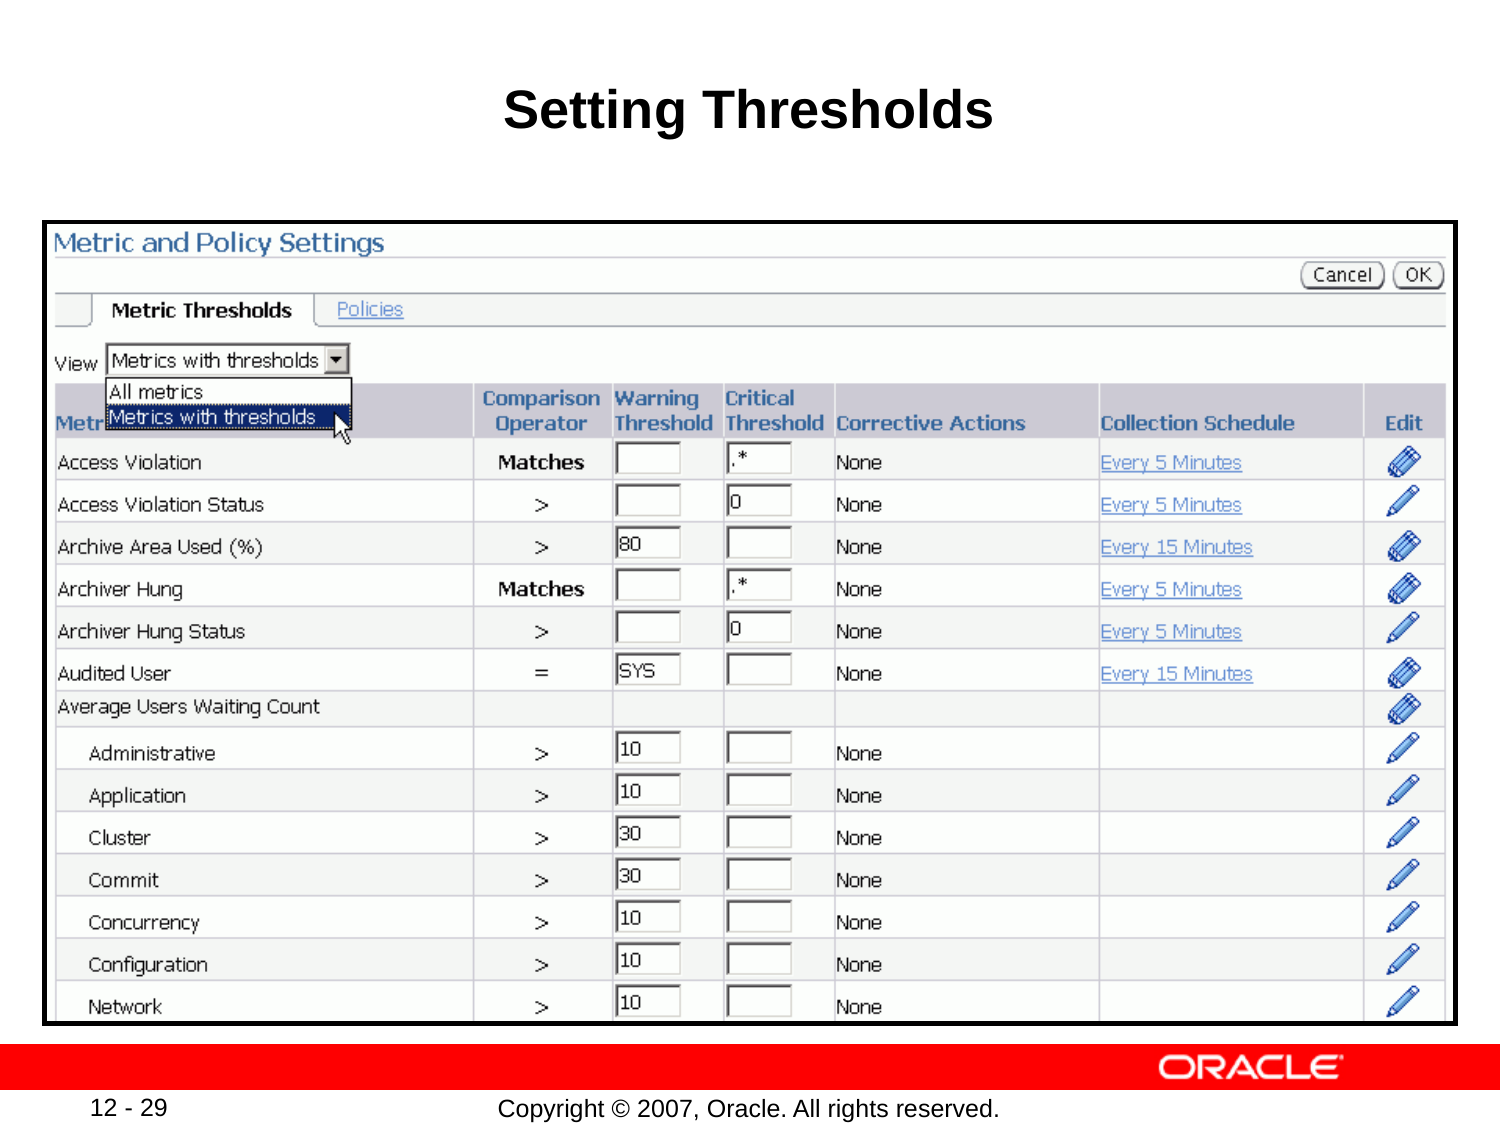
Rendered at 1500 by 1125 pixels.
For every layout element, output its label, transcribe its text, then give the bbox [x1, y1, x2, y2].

title Setting Thresholds [99, 71, 1400, 217]
picture [0, 1044, 1500, 1090]
picture [46, 224, 1454, 1022]
